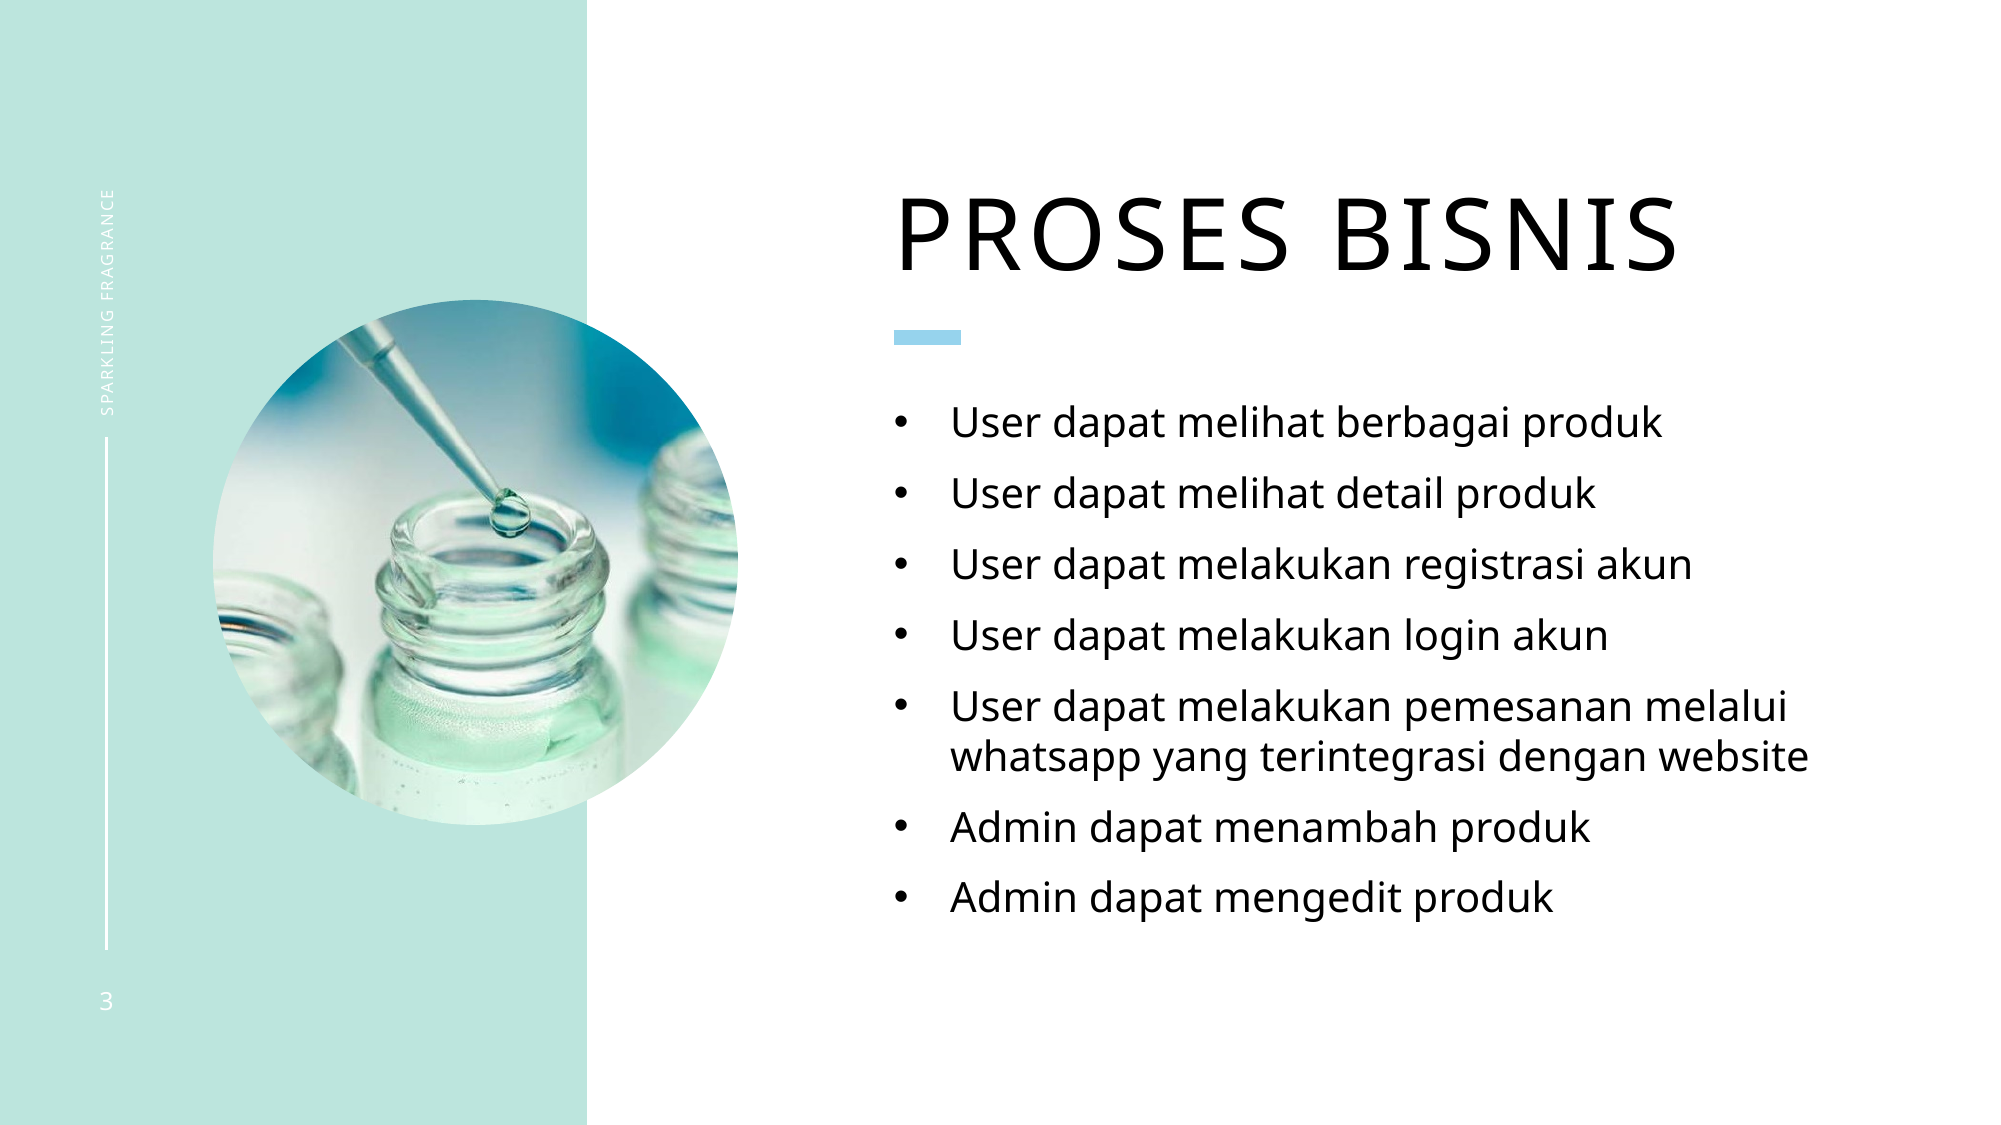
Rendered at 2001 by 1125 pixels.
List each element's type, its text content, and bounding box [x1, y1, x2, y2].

picture [212, 299, 738, 825]
footer sParkling fragrance [90, 123, 122, 417]
list User dapat melihat berbagai produk User dapat melihat detail produk User dapat melakukan registrasi akun User dapat melakukan login akun User dapat melakukan pemesanan melalui whatsapp yang terintegrasi dengan website Admin dapat menambah produk Admin dapat mengedit produk [893, 396, 1839, 988]
title Proses bisnis [893, 184, 1839, 275]
slide_number 3 [68, 987, 144, 1018]
